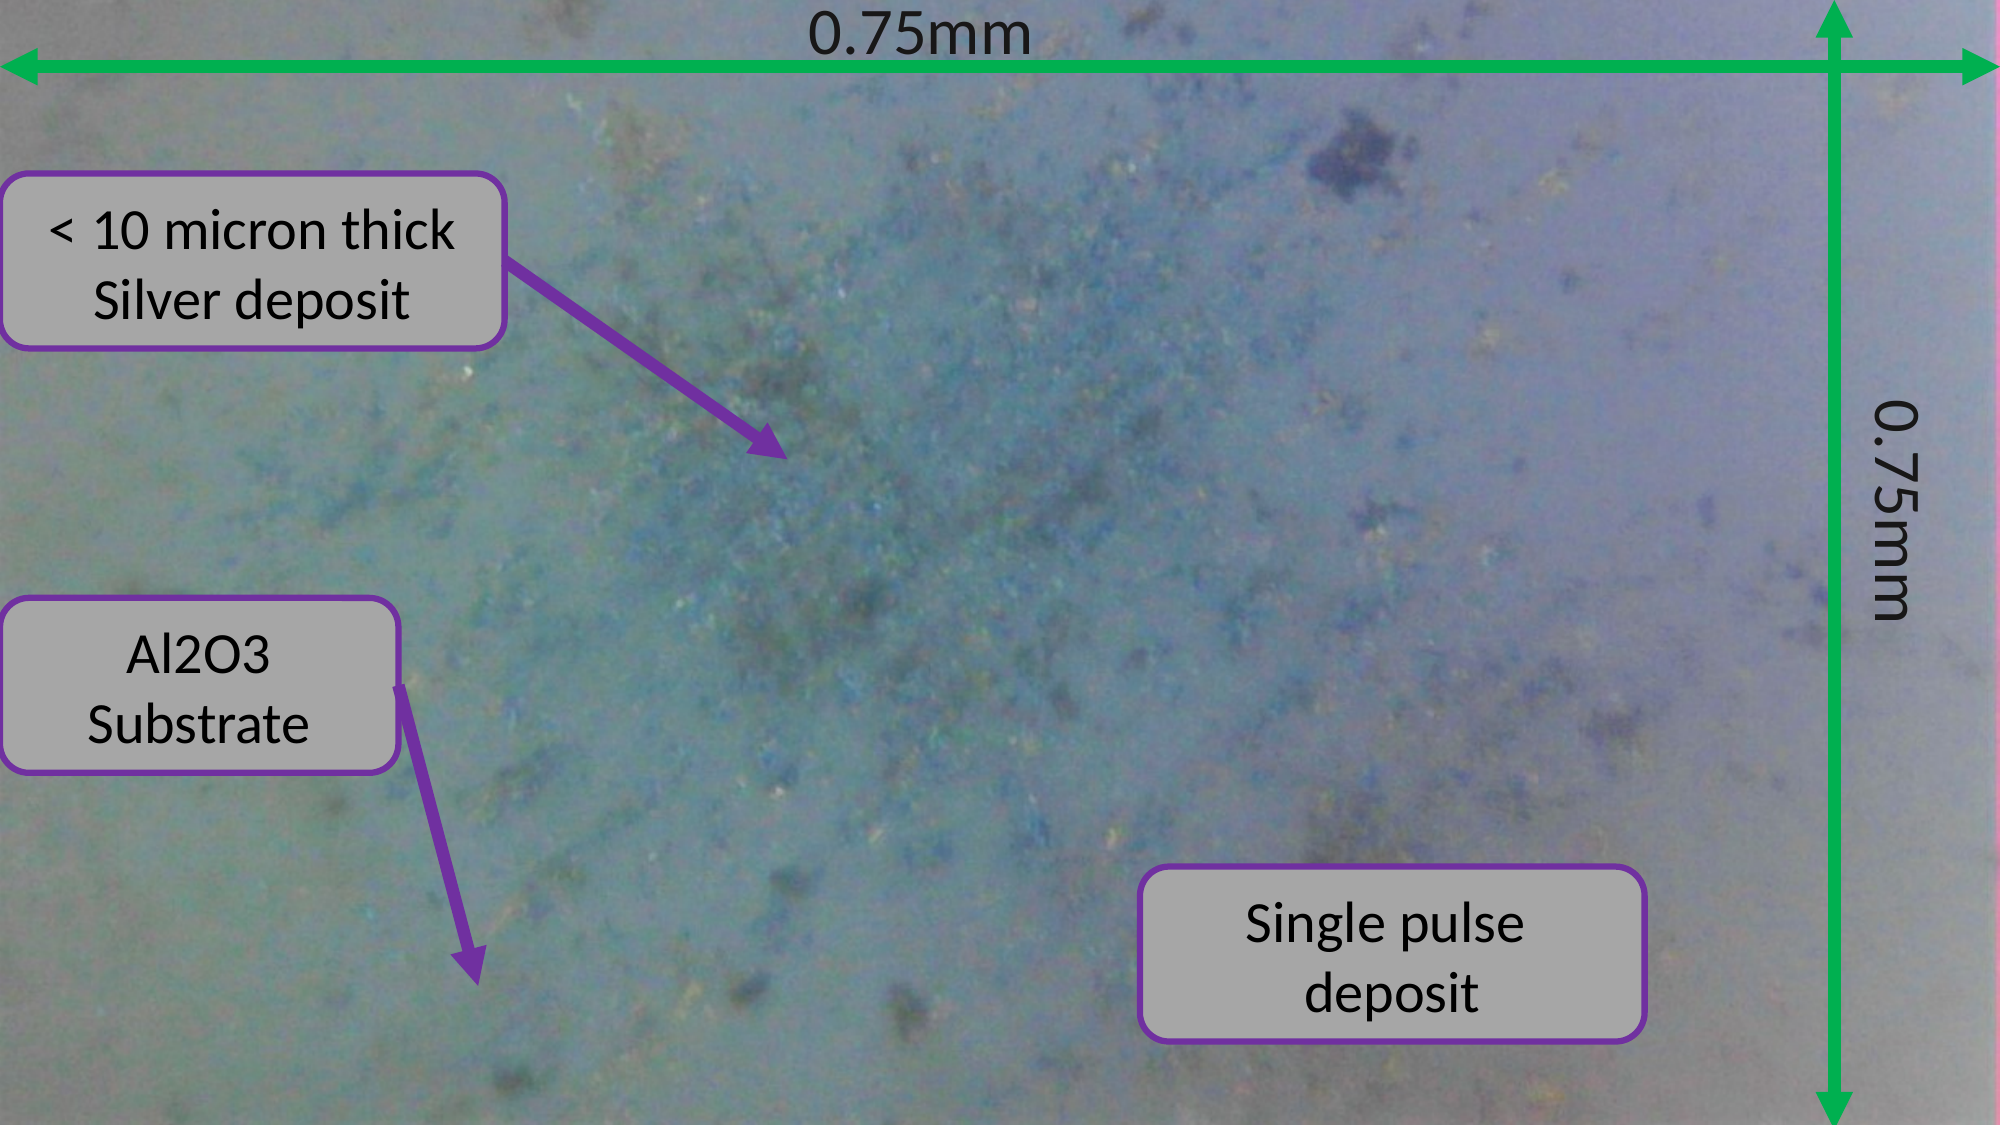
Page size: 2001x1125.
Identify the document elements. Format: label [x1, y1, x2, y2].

text_box [0, 0, 2000, 1125]
